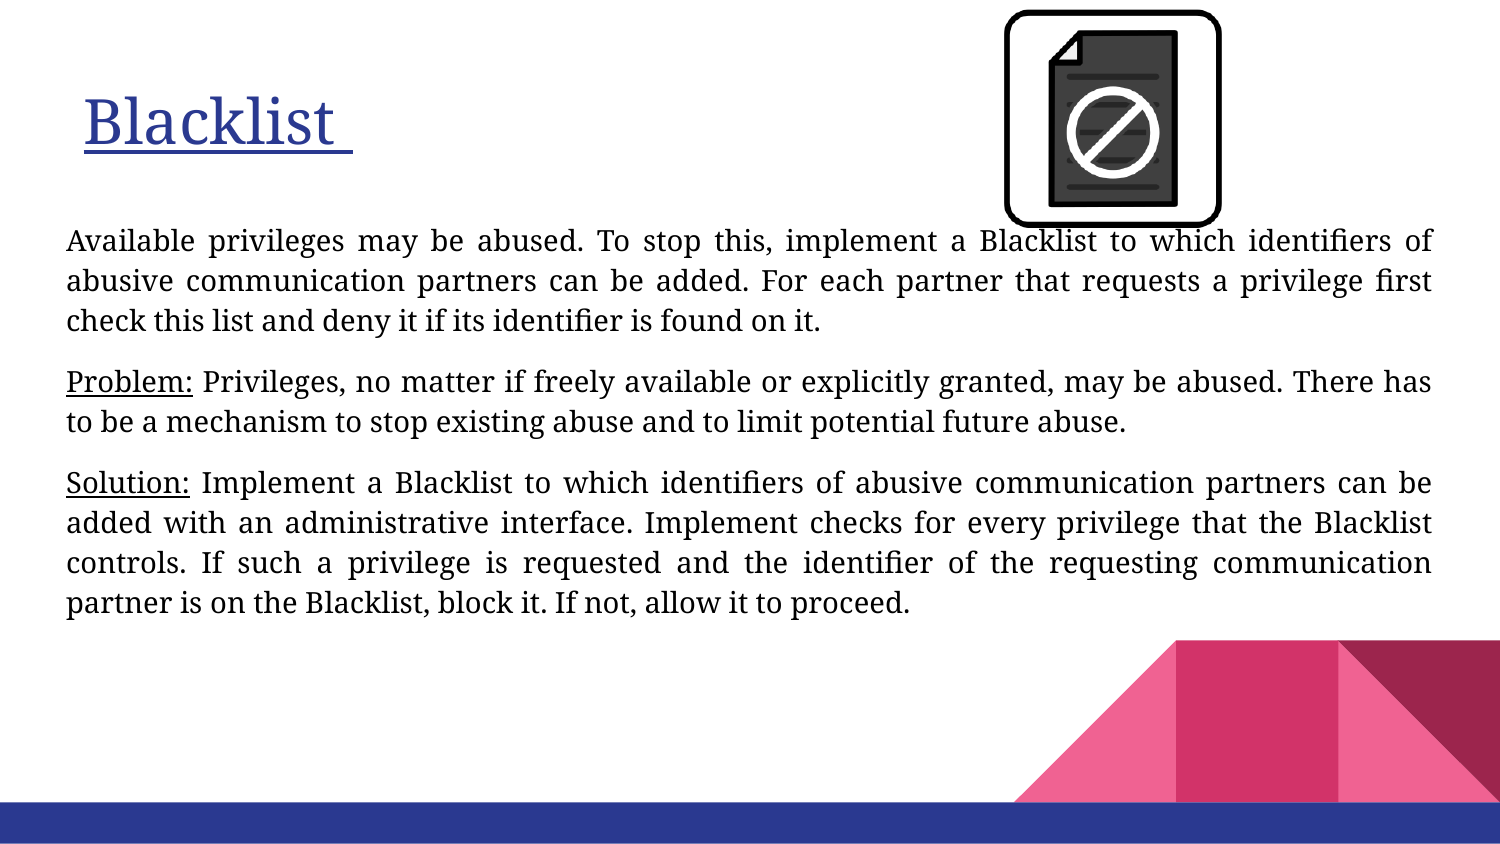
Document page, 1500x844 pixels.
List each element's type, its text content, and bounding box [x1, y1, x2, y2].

picture [1002, 6, 1225, 228]
list Available privileges may be abused. To stop this, implement a Blacklist to which identifiers of abusive communication partners can be added. For each partner that requests a privilege first check this list and deny it if its identifier is found on it. Problem: Privileges, no matter if freely available or explicitly granted, may be abused. There has to be a mechanism to stop existing abuse and to limit potential future abuse. Solution: Implement a Blacklist to which identifiers of abusive communication partners can be added with an administrative interface. Implement checks for every privilege that the Blacklist controls. If such a privilege is requested and the identifier of the requesting communication partner is on the Blacklist, block it. If not, allow it to proceed. [51, 201, 1449, 750]
title Blacklist [68, 67, 774, 167]
